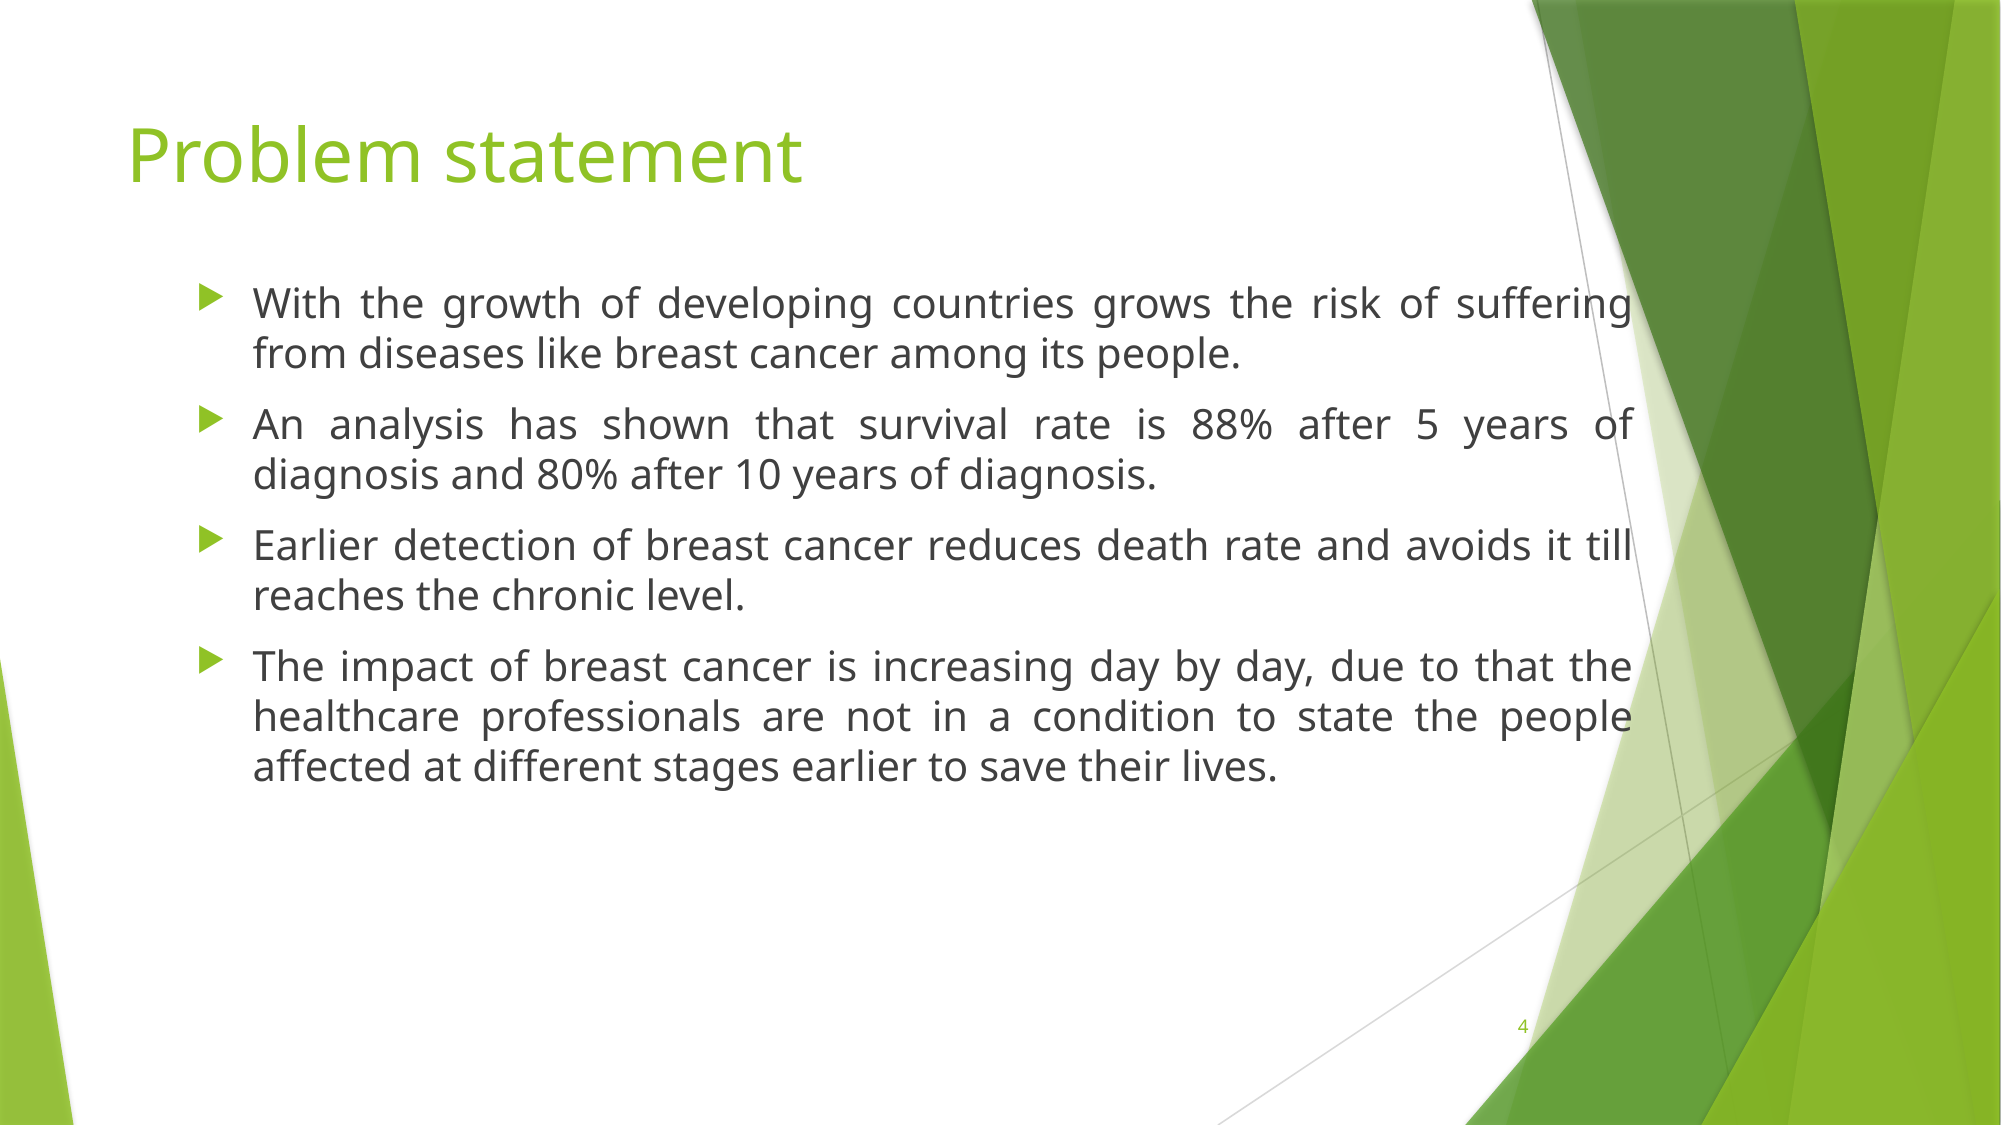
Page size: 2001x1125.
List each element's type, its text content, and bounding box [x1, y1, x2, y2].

slide_number 4 [1409, 991, 1544, 1065]
list With the growth of developing countries grows the risk of suffering from diseases like breast cancer among its people. An analysis has shown that survival rate is 88% after 5 years of diagnosis and 80% after 10 years of diagnosis. Earlier detection of breast cancer reduces death rate and avoids it till reaches the chronic level. The impact of breast cancer is increasing day by day, due to that the healthcare professionals are not in a condition to state the people affected at different stages earlier to save their lives. [181, 269, 1649, 958]
title Problem statement [111, 99, 1522, 317]
